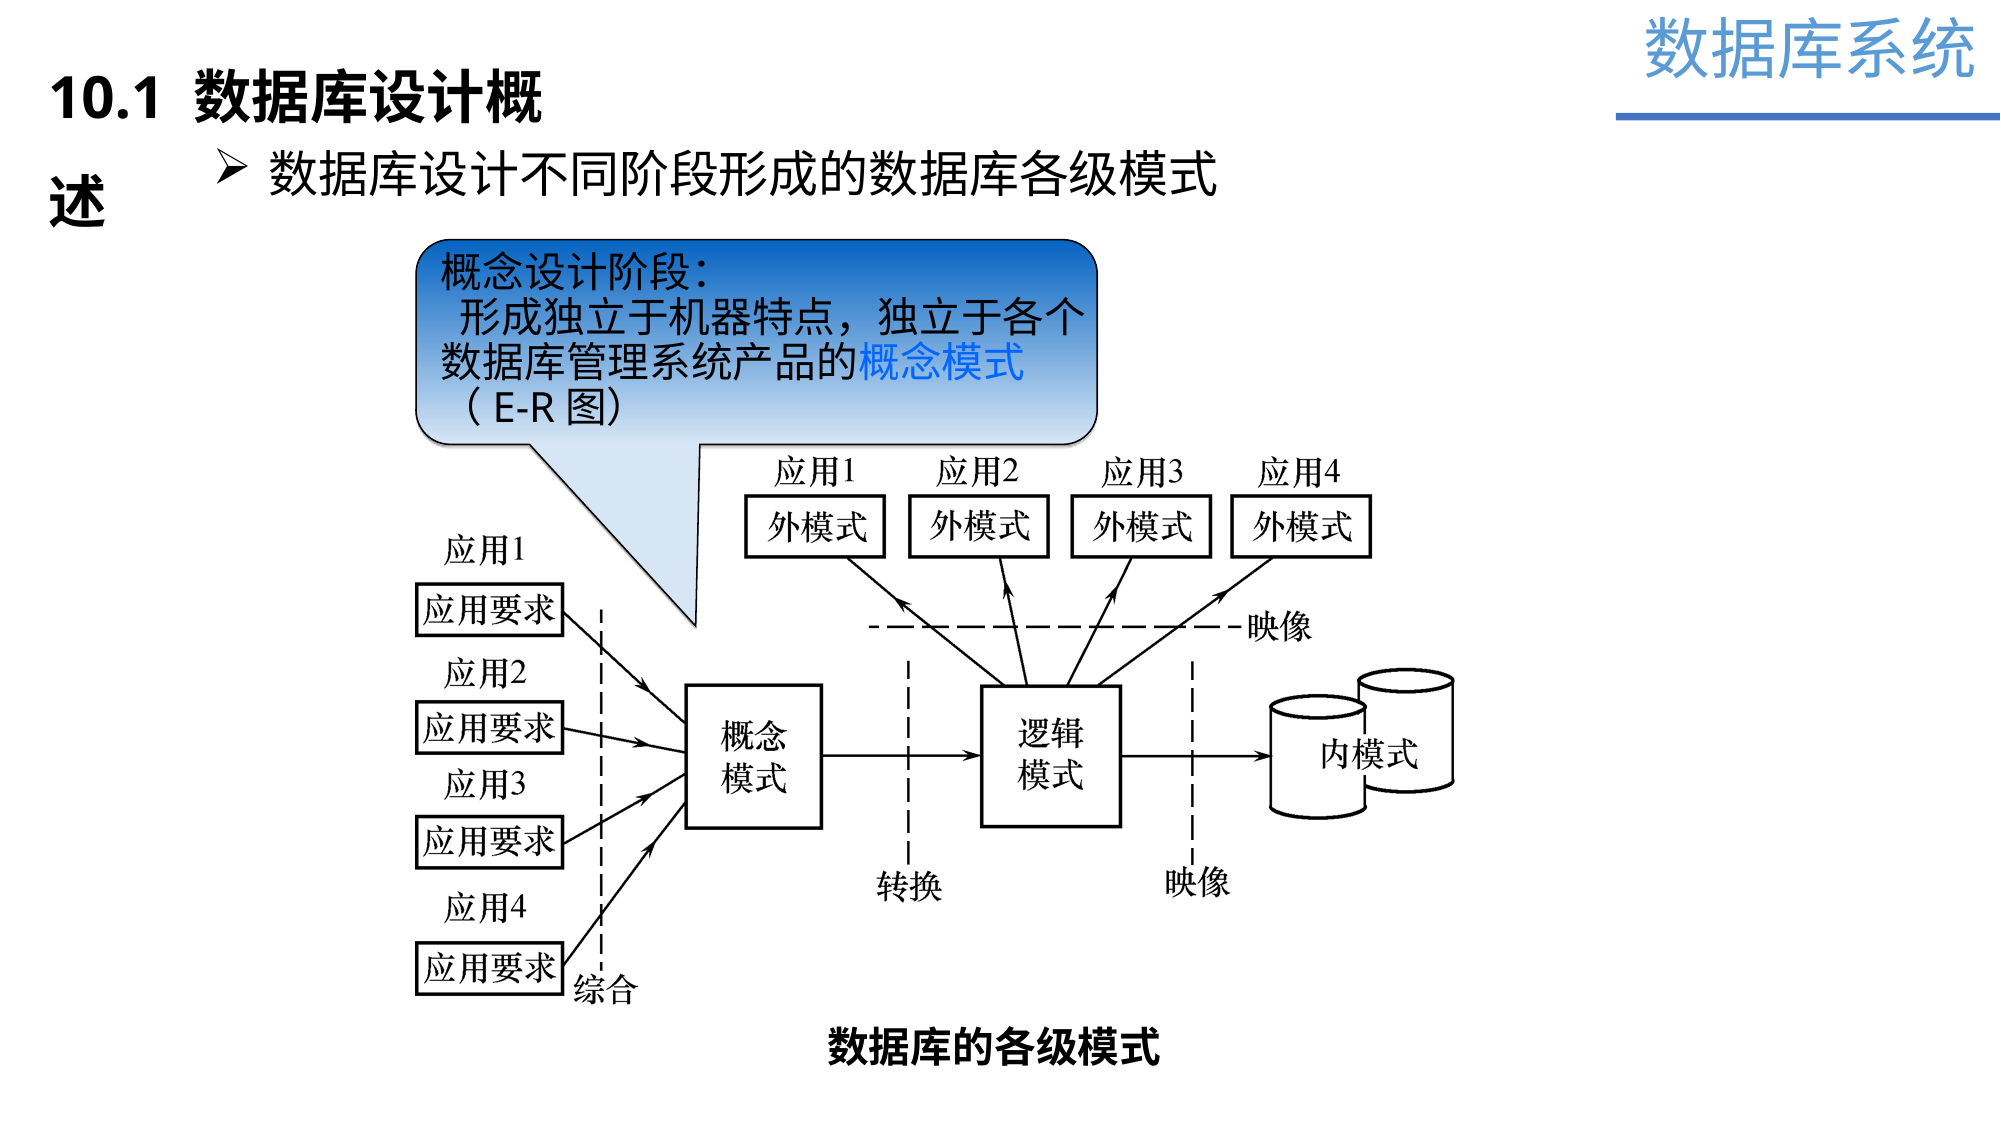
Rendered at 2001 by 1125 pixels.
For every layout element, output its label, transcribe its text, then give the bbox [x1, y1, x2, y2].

text_box 数据库设计不同阶段形成的数据库各级模式 [591, 134, 1548, 245]
picture [414, 454, 1455, 1005]
text_box 概念设计阶段： 形成独立于机器特点，独立于各个 数据库管理系统产品的概念模式 （E-R图） [415, 239, 1098, 454]
text_box 10.1 数据库设计概述 [33, 17, 591, 243]
text_box 数据库系统 [1629, 0, 1993, 95]
text_box [1615, 112, 2000, 121]
text_box 数据库的各级模式 [812, 1005, 1188, 1081]
